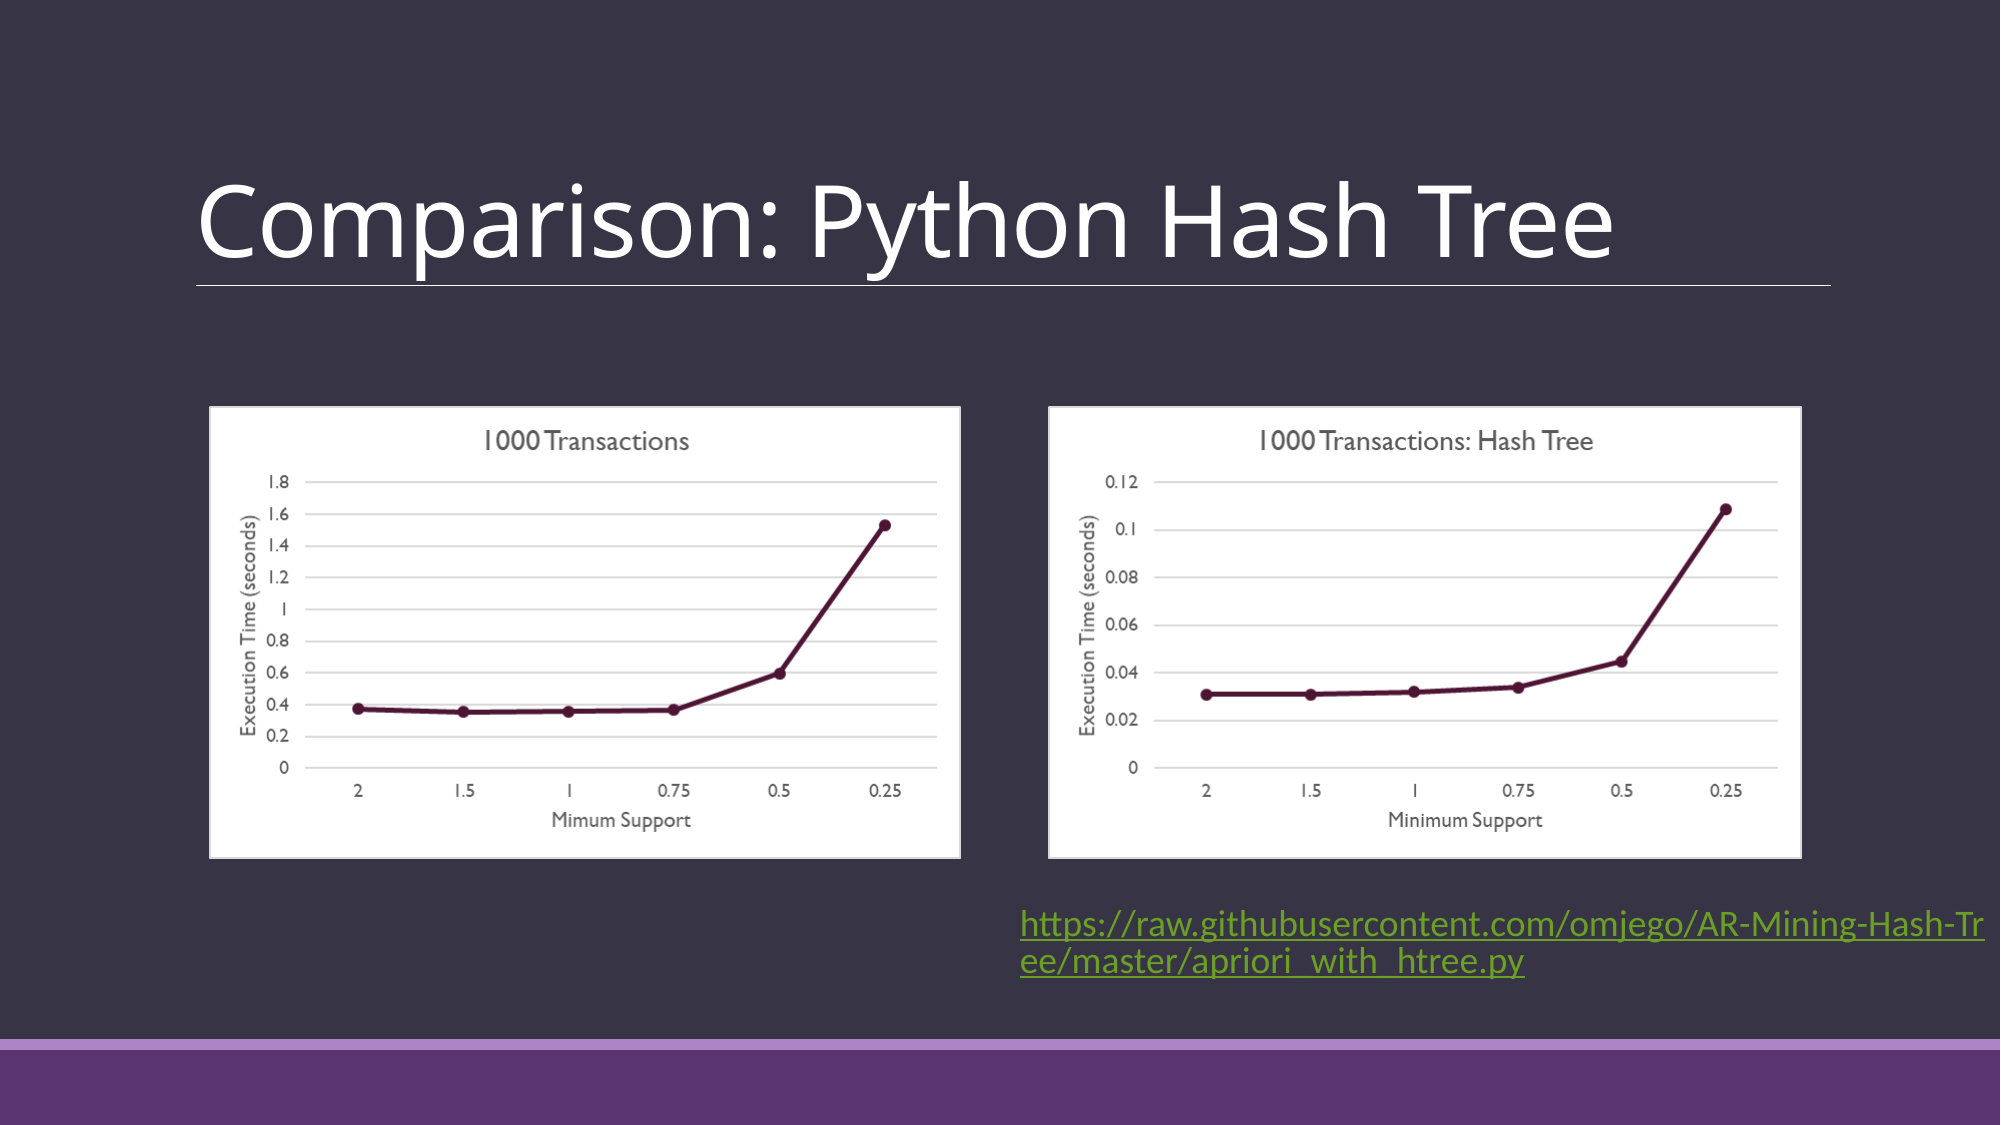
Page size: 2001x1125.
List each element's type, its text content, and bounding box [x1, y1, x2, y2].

text_box https://raw.githubusercontent.com/omjego/AR-Mining-Hash-Tree/master/apriori_with_htree.py [1005, 891, 2000, 951]
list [1048, 406, 1802, 860]
title Comparison: Python Hash Tree [180, 47, 1830, 285]
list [208, 406, 961, 860]
